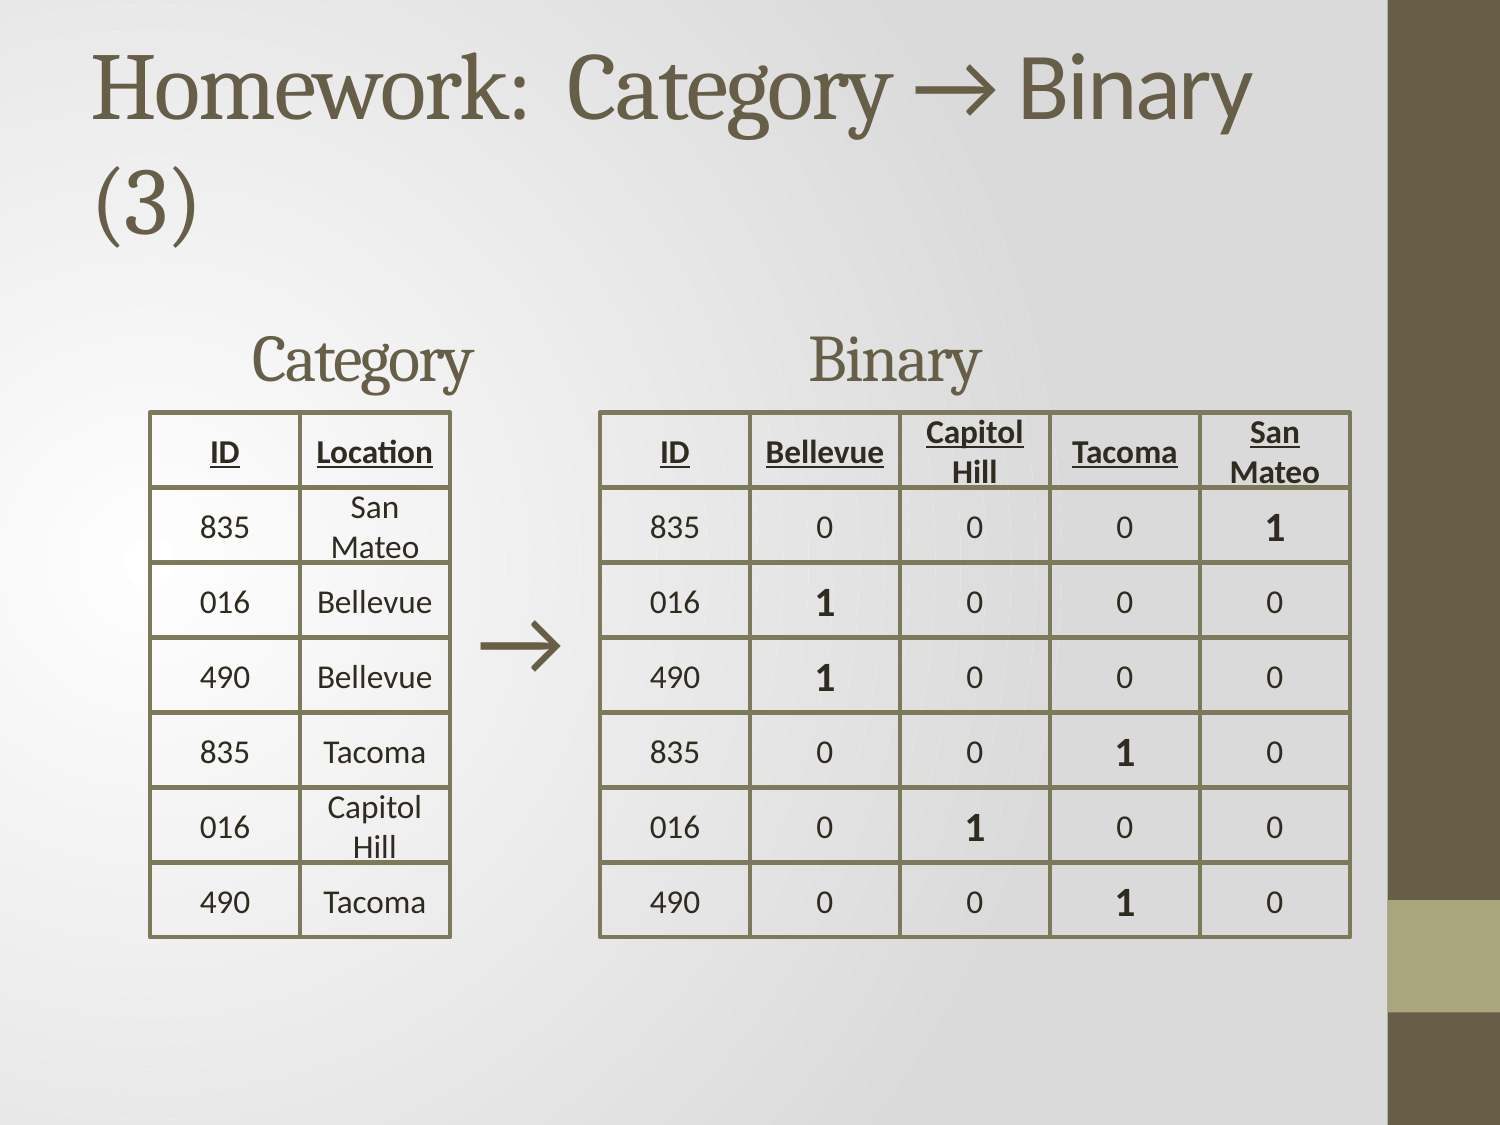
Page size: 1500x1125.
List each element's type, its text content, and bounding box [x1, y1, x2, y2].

text_box 835 [148, 485, 298, 560]
text_box 0 [898, 710, 1048, 785]
text_box 490 [148, 860, 298, 939]
text_box San Mateo [1198, 410, 1352, 485]
text_box 0 [1198, 635, 1352, 710]
text_box 0 [752, 485, 898, 560]
text_box 0 [1198, 860, 1352, 939]
text_box 0 [1048, 485, 1198, 560]
text_box 016 [148, 785, 298, 860]
text_box 0 [1198, 785, 1352, 860]
text_box 1 [752, 560, 898, 635]
text_box ID [148, 410, 298, 485]
text_box 0 [1048, 560, 1198, 635]
text_box 0 [898, 860, 1048, 939]
text_box 0 [1198, 560, 1352, 635]
text_box 016 [598, 785, 752, 860]
text_box Capitol Hill [298, 785, 452, 860]
text_box 835 [598, 710, 752, 785]
text_box 490 [148, 635, 298, 710]
text_box 0 [898, 635, 1048, 710]
text_box Bellevue [752, 410, 898, 485]
text_box 0 [898, 560, 1048, 635]
text_box Location [298, 410, 452, 485]
text_box 1 [898, 785, 1048, 860]
text_box Capitol Hill [898, 410, 1048, 485]
text_box 835 [598, 485, 752, 560]
text_box 016 [598, 560, 752, 635]
text_box 0 [752, 860, 898, 939]
text_box ID [598, 410, 752, 485]
text_box Bellevue [298, 635, 452, 710]
text_box Tacoma [1048, 410, 1198, 485]
text_box 0 [898, 485, 1048, 560]
text_box 1 [1048, 710, 1198, 785]
text_box 016 [148, 560, 298, 635]
text_box 0 [1048, 635, 1198, 710]
text_box San Mateo [298, 485, 452, 560]
text_box 1 [1198, 485, 1352, 560]
text_box 835 [148, 710, 298, 785]
text_box 0 [1198, 710, 1352, 785]
title Homework: Category → Binary (3) [75, 45, 1325, 233]
text_box Bellevue [298, 560, 452, 635]
text_box 0 [752, 785, 898, 860]
text_box 1 [1048, 860, 1198, 939]
text_box 0 [1048, 785, 1198, 860]
text_box Tacoma [298, 710, 452, 785]
text_box → [462, 575, 588, 700]
text_box 1 [752, 635, 898, 710]
text_box Category Binary [237, 307, 1025, 402]
text_box 490 [598, 635, 752, 710]
text_box Tacoma [298, 860, 452, 939]
text_box 0 [752, 710, 898, 785]
text_box 490 [598, 860, 752, 939]
